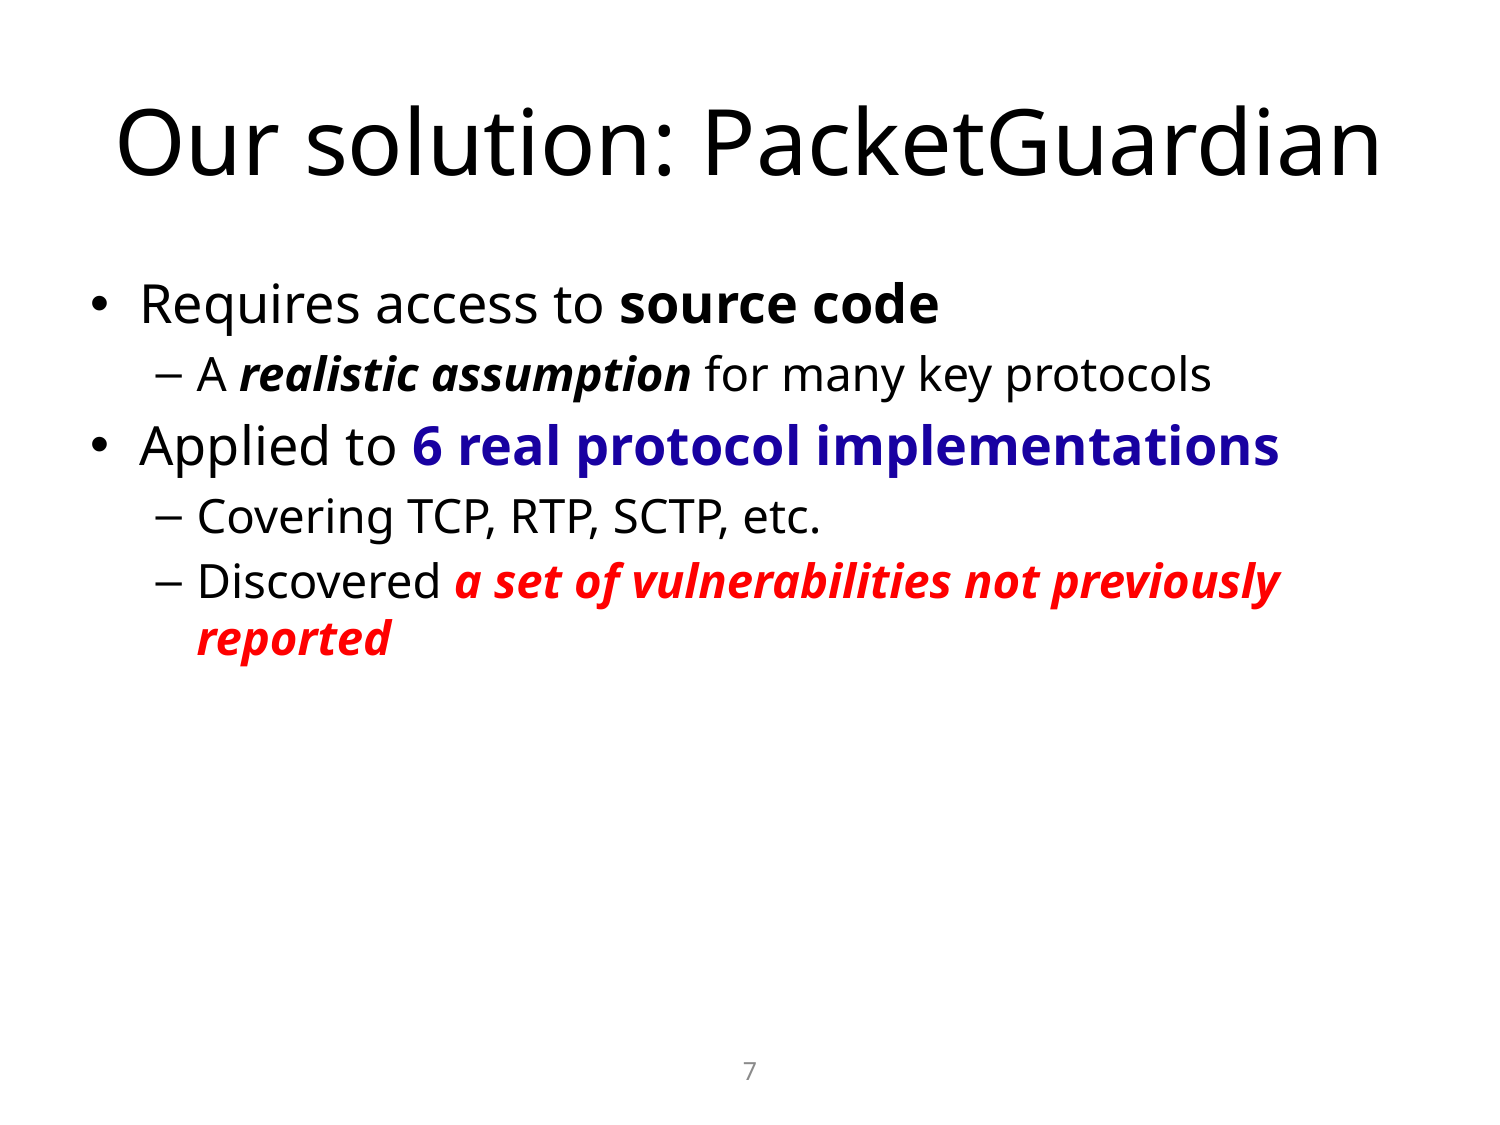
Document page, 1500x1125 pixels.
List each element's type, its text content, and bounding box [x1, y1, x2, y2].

list Requires access to source code A realistic assumption for many key protocols Applied to 6 real protocol implementations Covering TCP, RTP, SCTP, etc. Discovered a set of vulnerabilities not previously reported [75, 262, 1425, 679]
title Our solution: PacketGuardian [75, 45, 1425, 233]
slide_number 7 [75, 1042, 1425, 1103]
